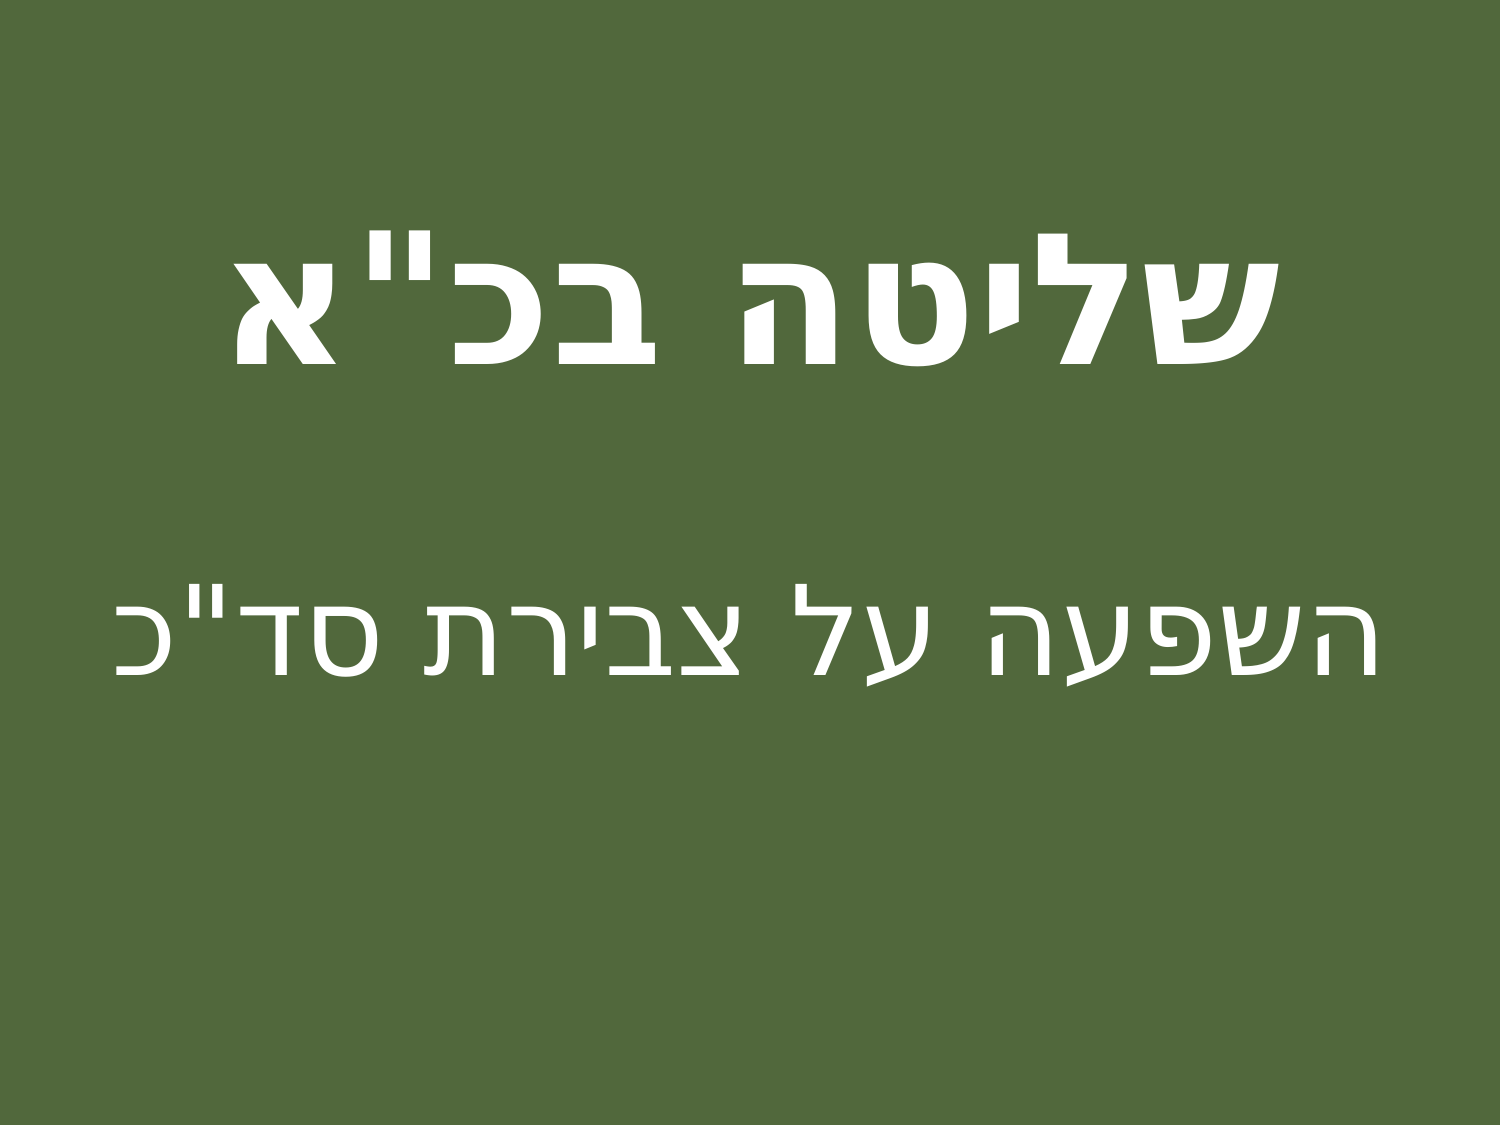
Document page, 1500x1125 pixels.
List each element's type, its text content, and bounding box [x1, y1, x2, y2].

text_box שליטה בכ"א השפעה על צבירת סד"כ [75, 173, 1425, 709]
